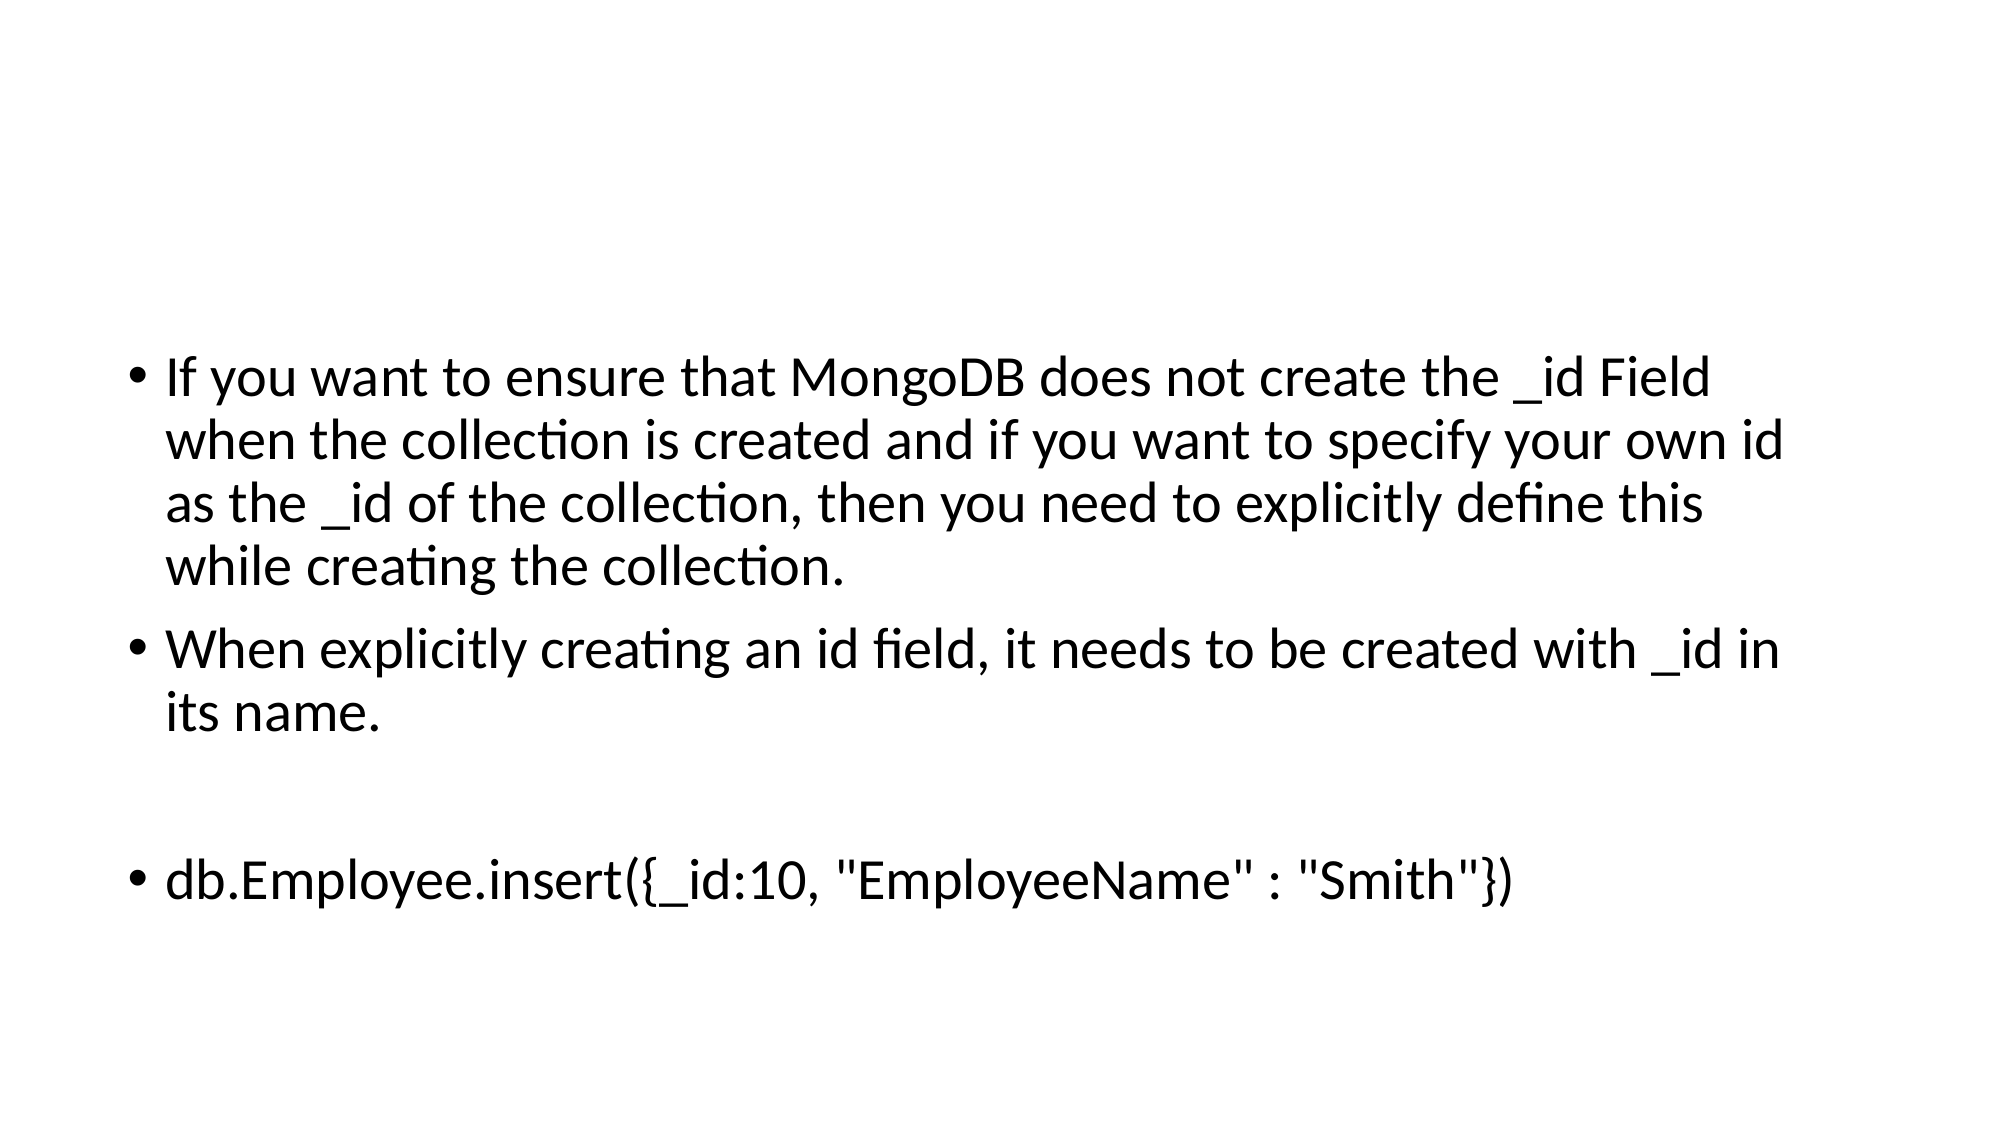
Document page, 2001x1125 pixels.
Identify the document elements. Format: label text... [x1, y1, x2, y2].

list If you want to ensure that MongoDB does not create the _id Field when the collection is created and if you want to specify your own id as the _id of the collection, then you need to explicitly define this while creating the collection. When explicitly creating an id field, it needs to be created with _id in its name. db.Employee.insert({_id:10, "EmployeeName" : "Smith"}) [112, 338, 1818, 1125]
